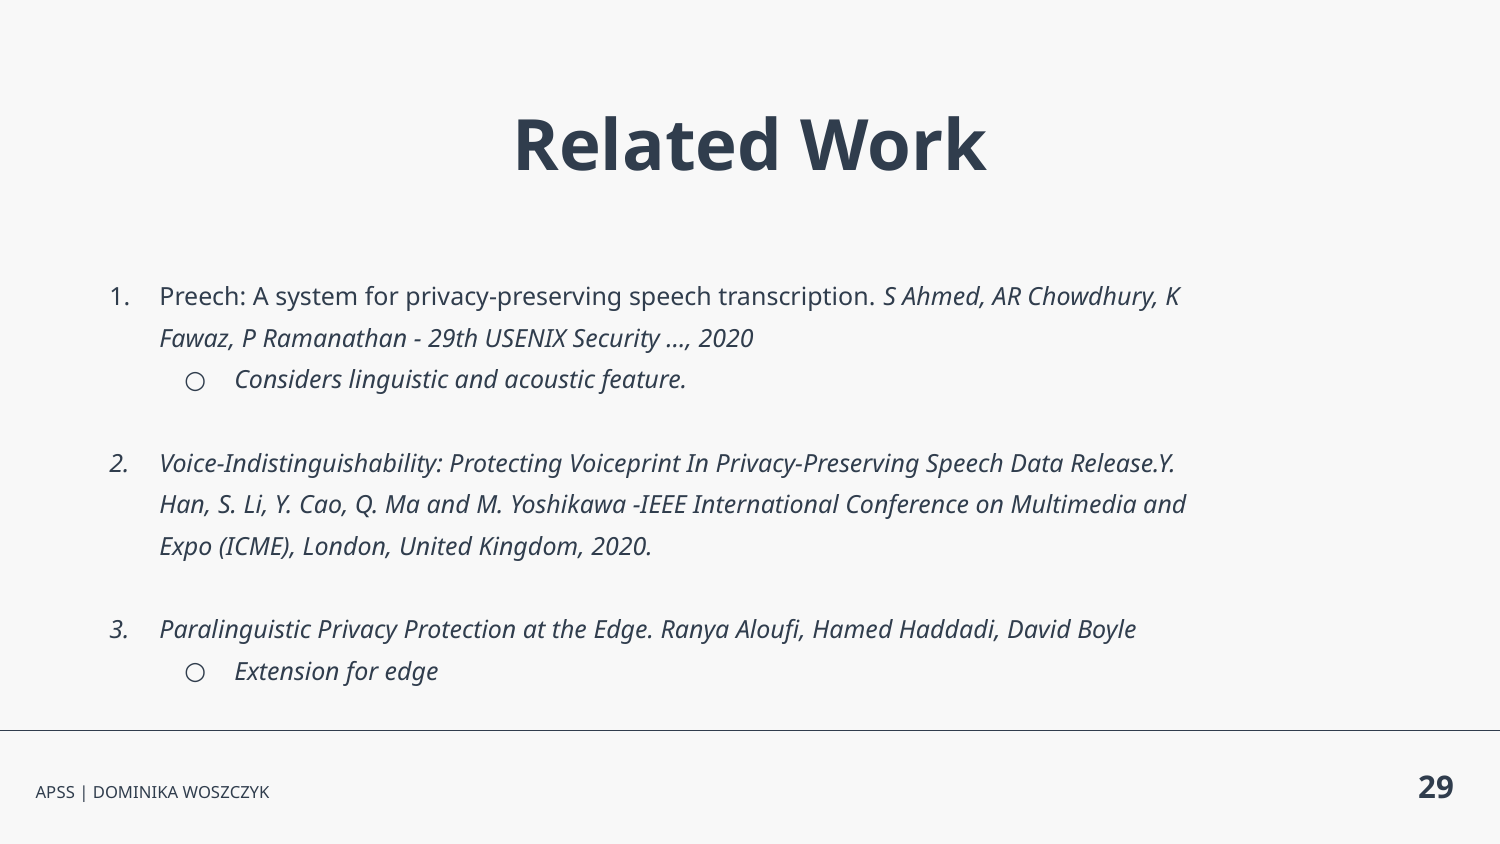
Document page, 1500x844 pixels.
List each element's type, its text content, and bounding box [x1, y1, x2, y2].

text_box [84, 83, 1229, 579]
slide_number ‹#› [1410, 773, 1462, 804]
text_box APSS | DOMINIKA WOSZCZYK [35, 773, 618, 794]
